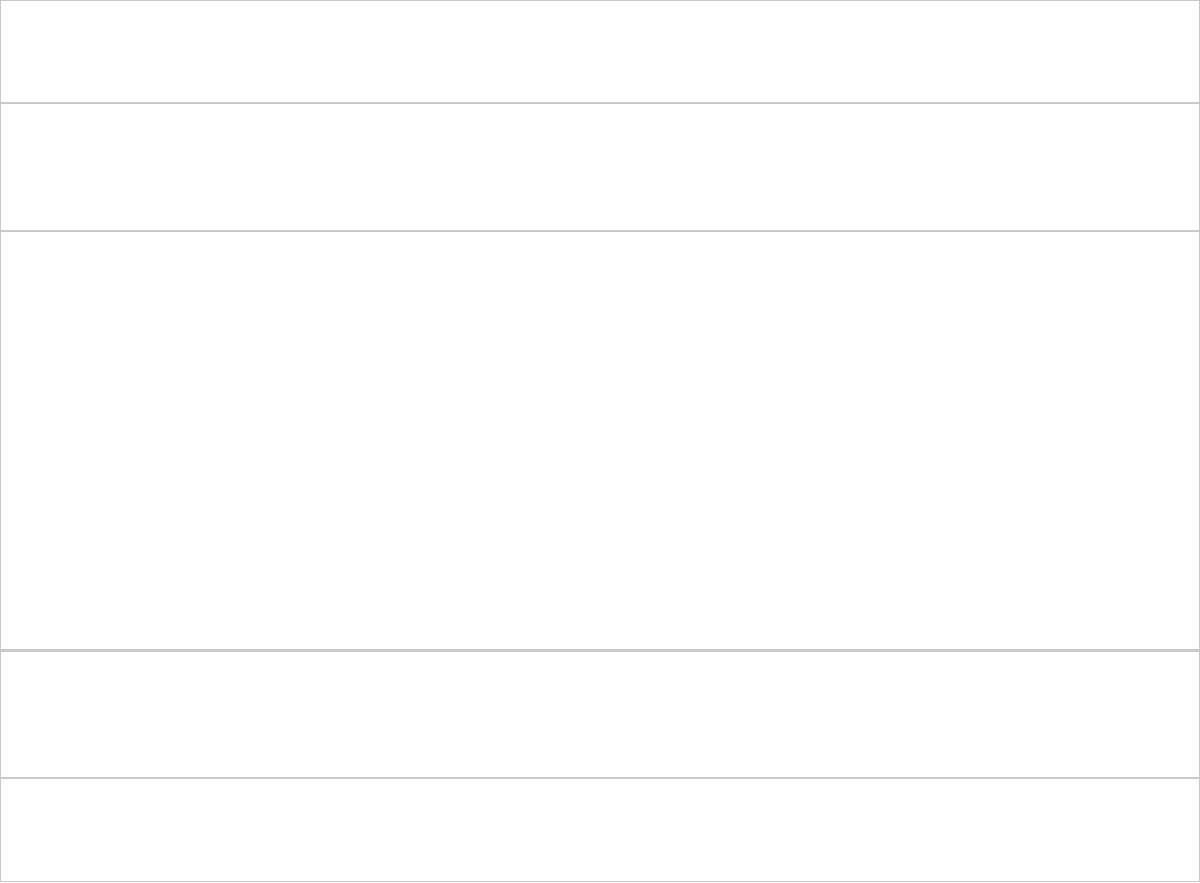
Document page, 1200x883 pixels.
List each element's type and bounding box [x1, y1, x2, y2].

text_box [0, 102, 1200, 230]
text_box [0, 652, 1200, 779]
text_box [0, 230, 1200, 652]
text_box [0, 779, 1200, 882]
text_box [0, 0, 1200, 102]
